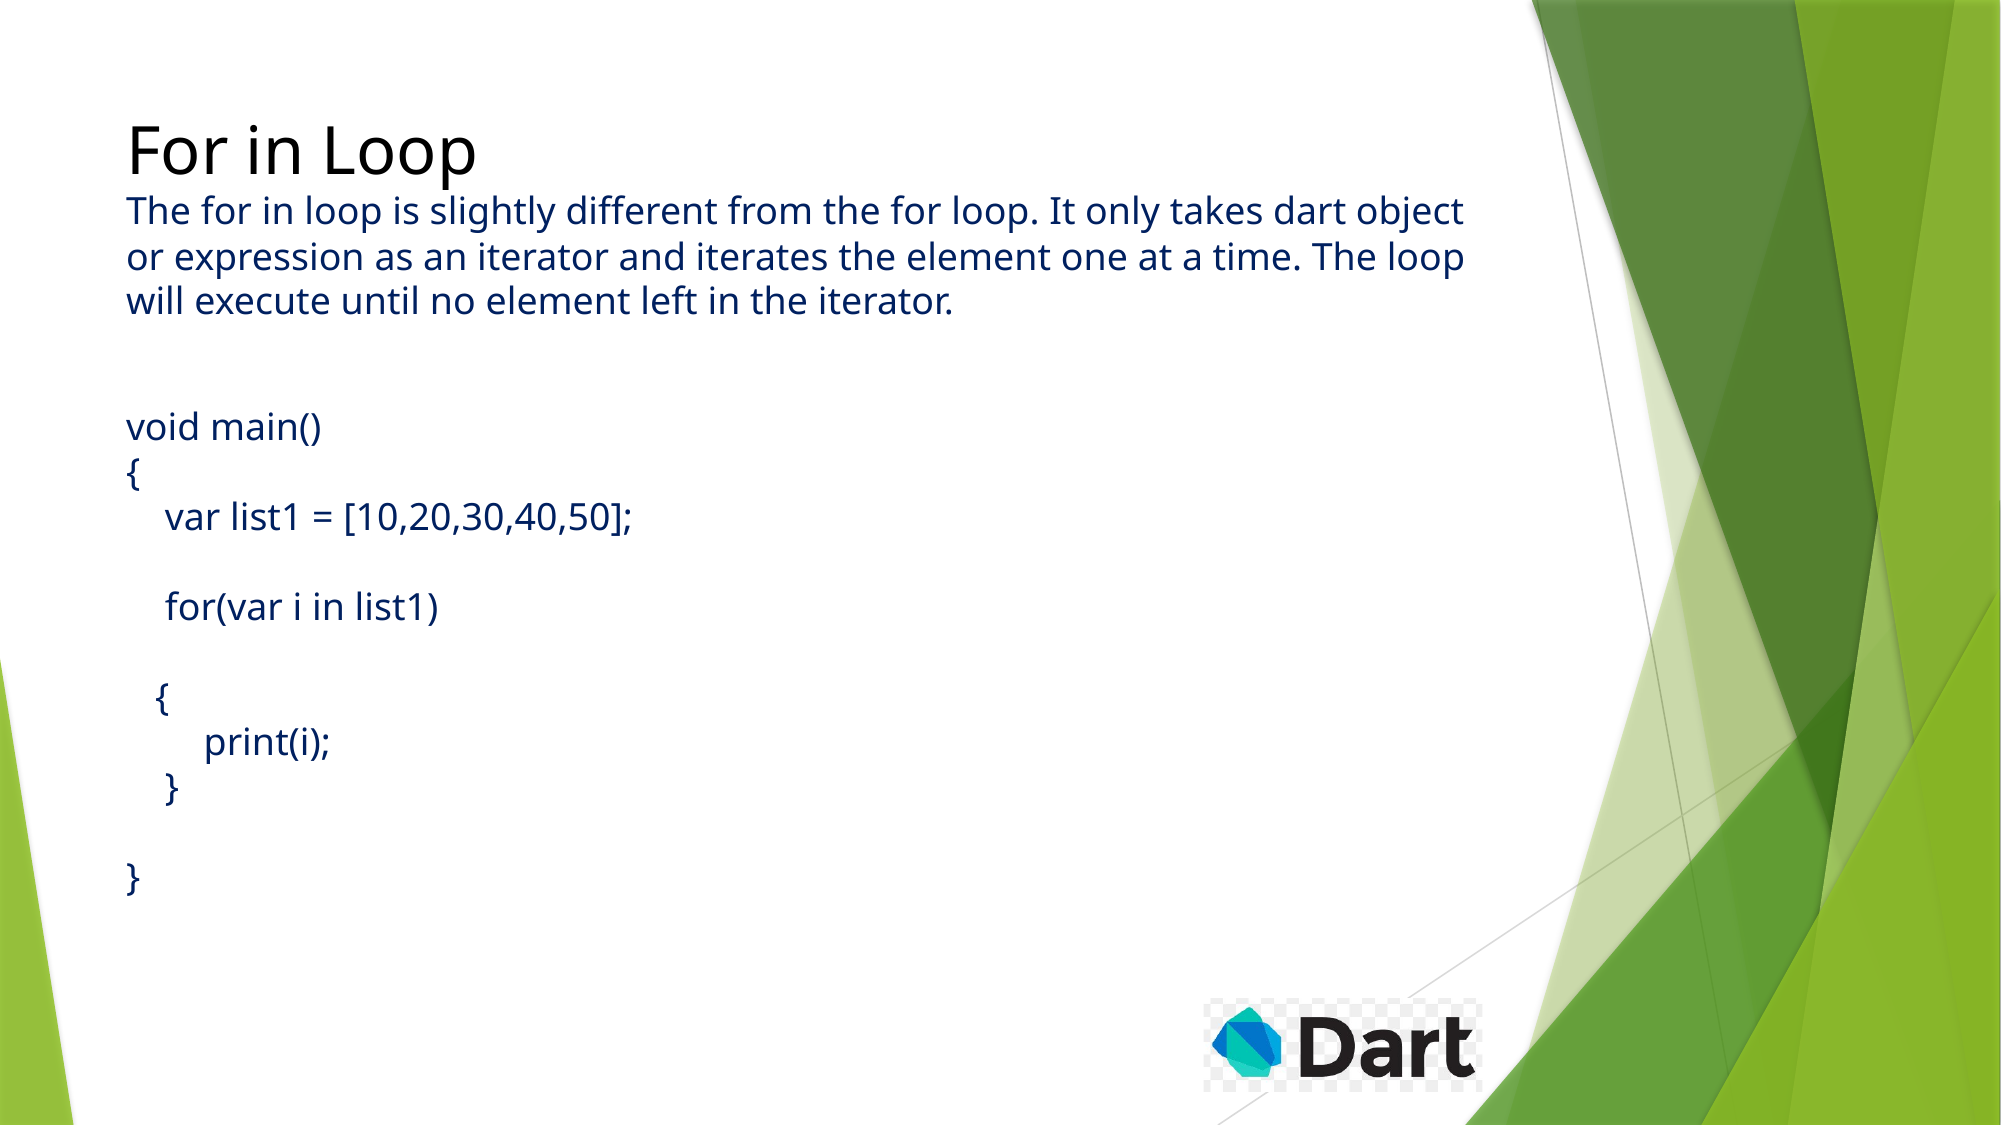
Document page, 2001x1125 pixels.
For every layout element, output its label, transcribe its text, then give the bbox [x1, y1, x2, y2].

title For in Loop The for in loop is slightly different from the for loop. It only takes dart object or expression as an iterator and iterates the element one at a time. The loop will execute until no element left in the iterator. void main() { var list1 = [10,20,30,40,50]; for(var i in list1) { print(i); } } [111, 99, 1522, 1092]
picture [1203, 998, 1483, 1093]
